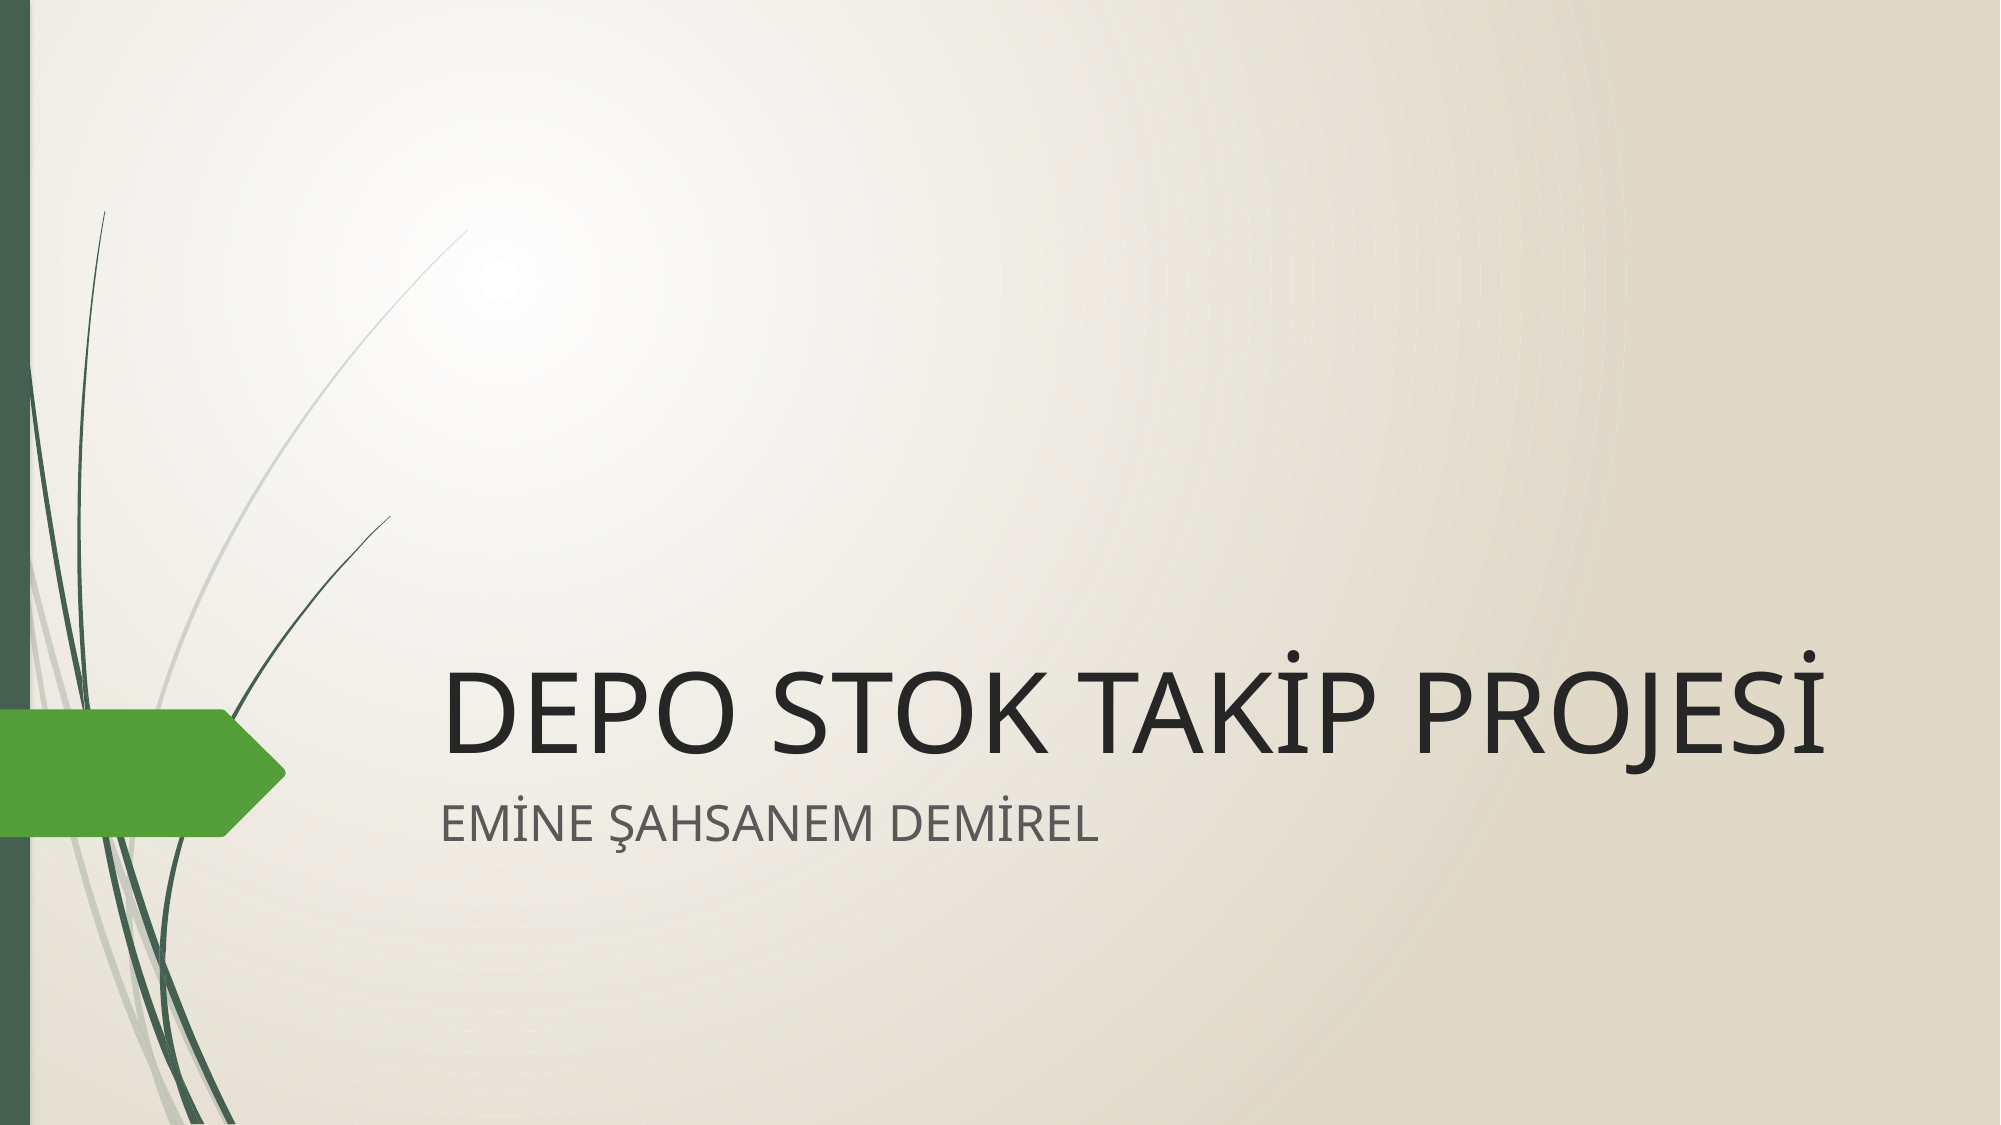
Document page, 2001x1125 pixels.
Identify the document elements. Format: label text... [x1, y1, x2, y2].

subtitle EMİNE ŞAHSANEM DEMİREL [424, 783, 1888, 969]
title DEPO STOK TAKİP PROJESİ [424, 412, 1888, 783]
